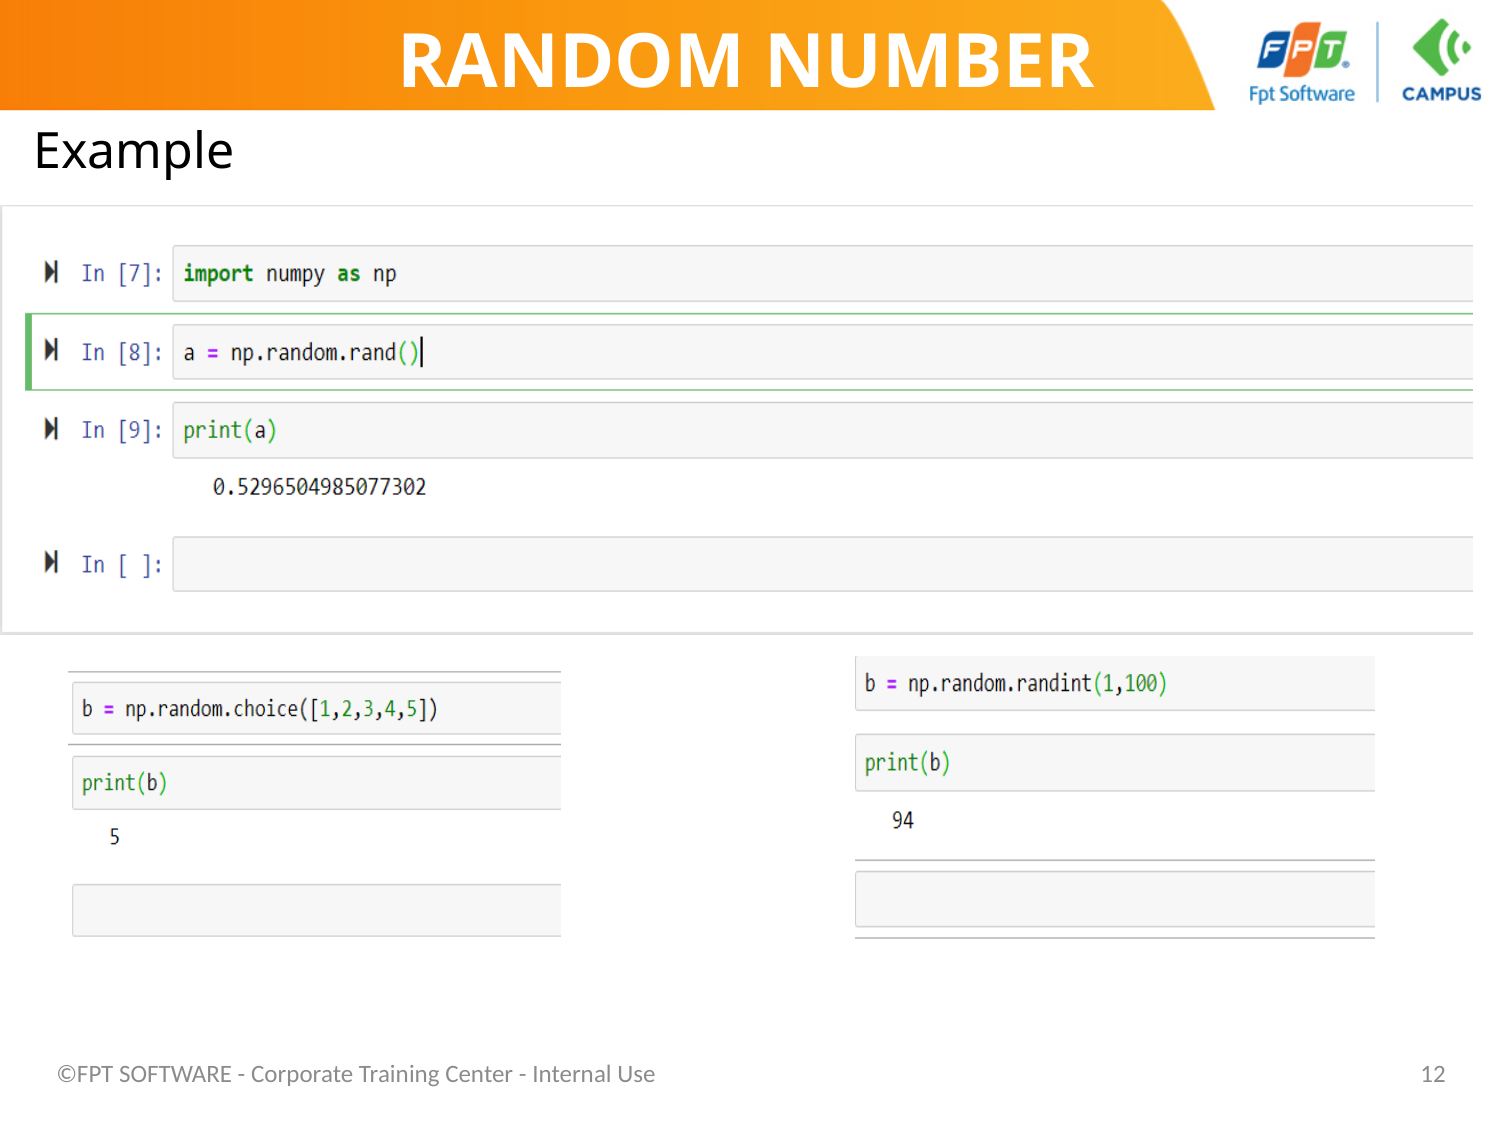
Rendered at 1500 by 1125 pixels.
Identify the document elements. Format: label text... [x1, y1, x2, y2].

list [0, 205, 1473, 636]
footer ©FPT SOFTWARE - Corporate Training Center - Internal Use [31, 1042, 682, 1103]
picture [0, 0, 1500, 1125]
slide_number 12 [1074, 1042, 1461, 1103]
text_box Example [18, 110, 250, 186]
title RANDOM NUMBER [31, 3, 1461, 111]
